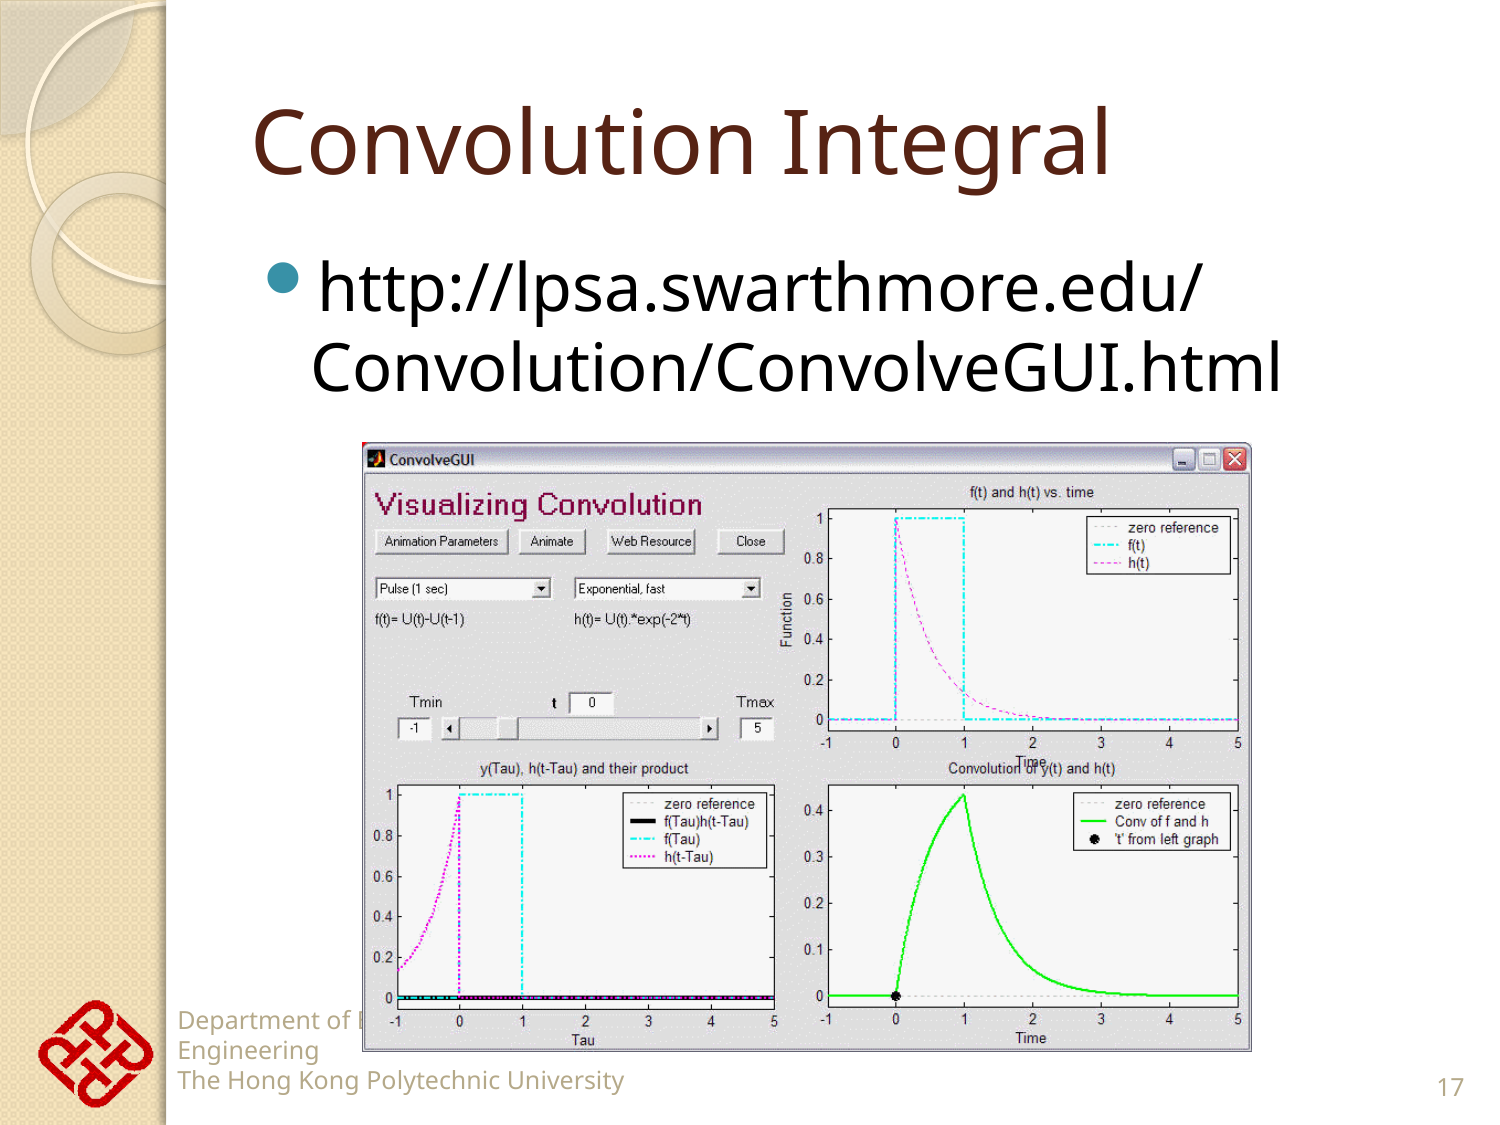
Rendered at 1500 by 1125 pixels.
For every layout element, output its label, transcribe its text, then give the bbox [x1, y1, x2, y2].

slide_number 17 [1413, 1034, 1488, 1113]
picture [37, 999, 155, 1109]
picture [362, 442, 1252, 1052]
title Convolution Integral [235, 45, 1466, 233]
list http://lpsa.swarthmore.edu/Convolution/ConvolveGUI.html [235, 237, 1466, 1025]
